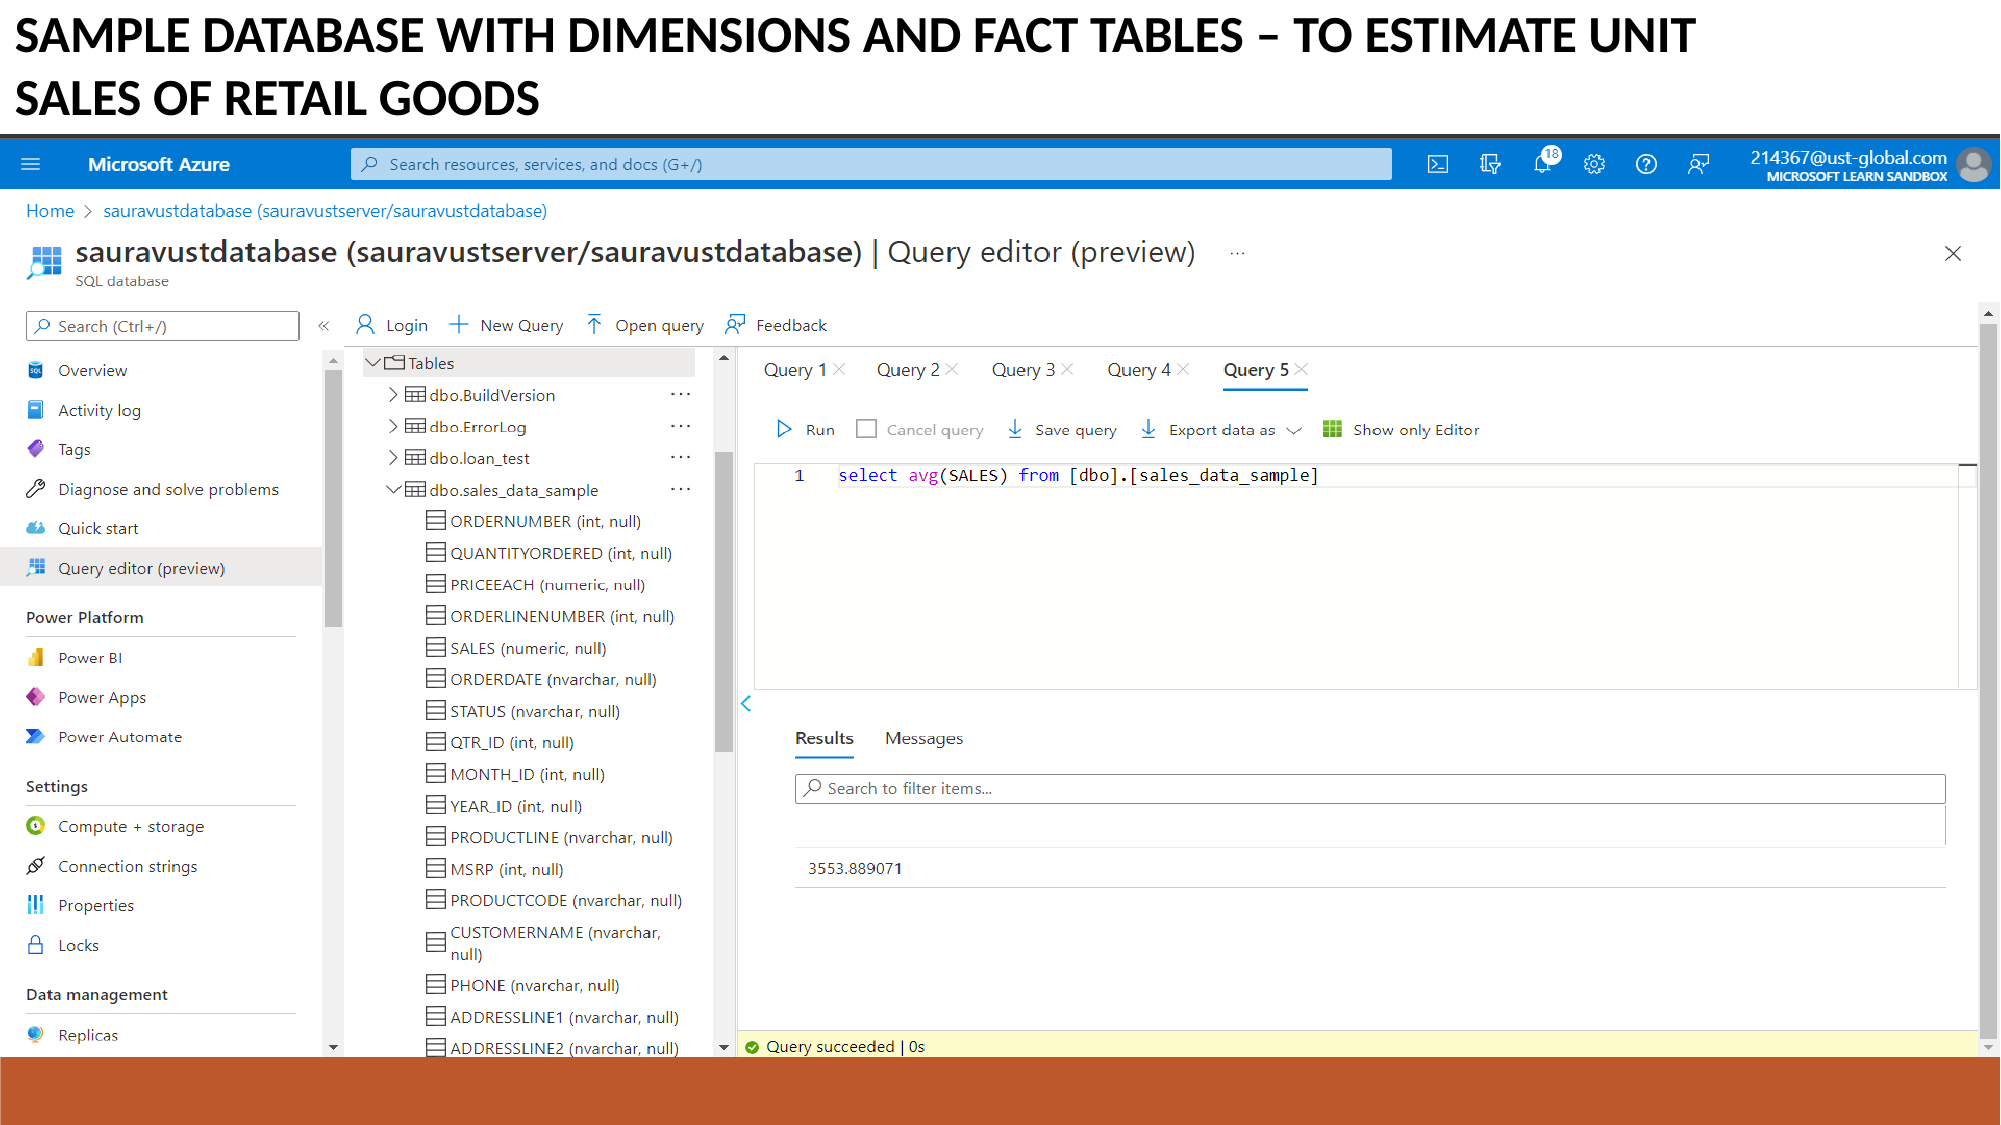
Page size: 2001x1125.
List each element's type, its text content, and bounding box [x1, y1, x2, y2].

text_box SAMPLE DATABASE WITH DIMENSIONS AND FACT TABLES – TO ESTIMATE UNIT SALES OF RETAIL GOODS [0, 0, 1729, 133]
picture [0, 134, 2000, 1057]
